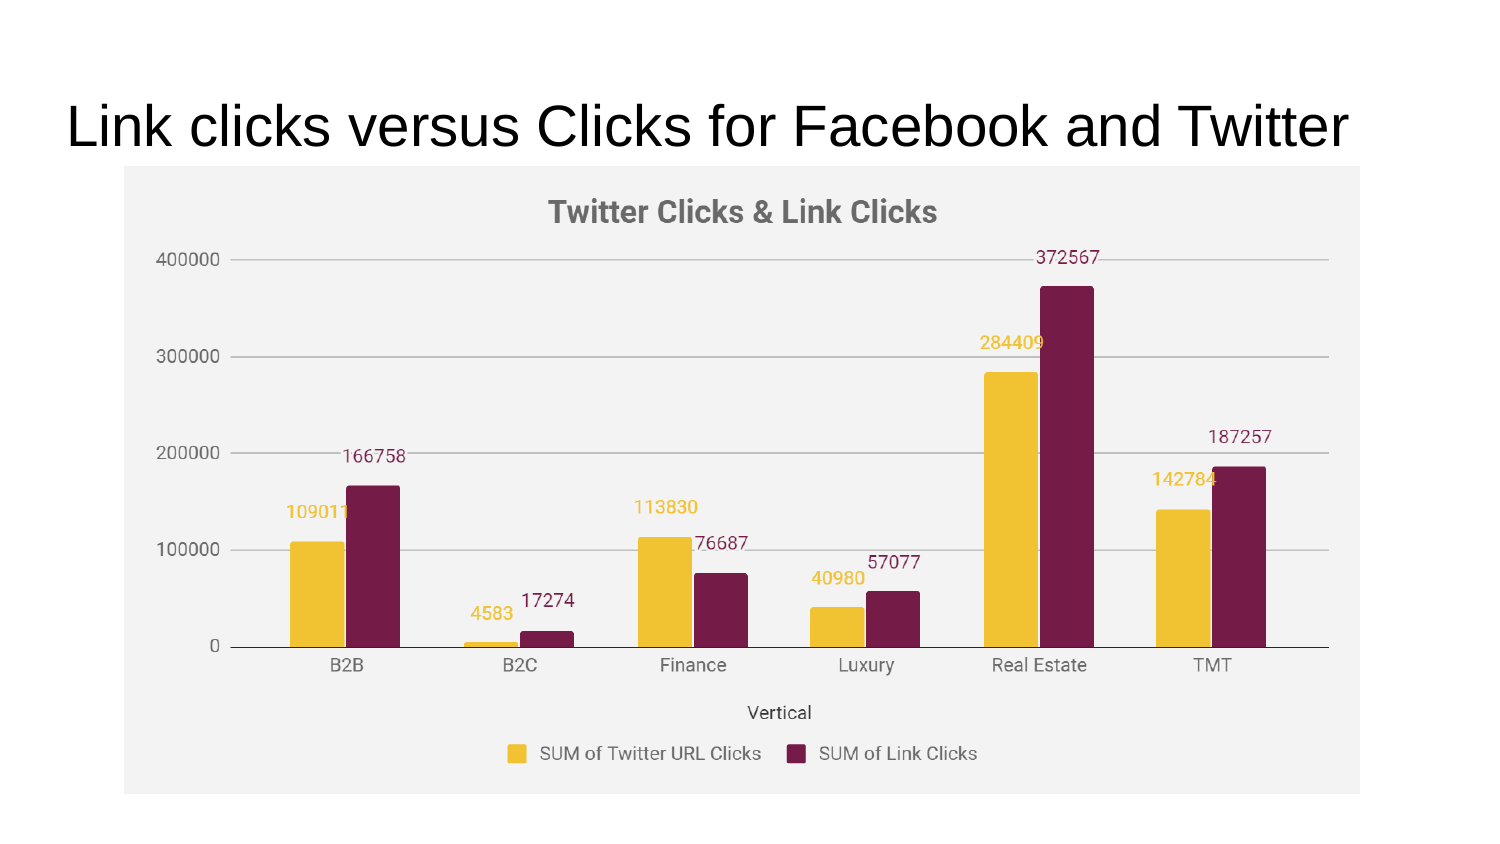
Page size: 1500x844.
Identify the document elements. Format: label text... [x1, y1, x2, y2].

title Link clicks versus Clicks for Facebook and Twitter [51, 72, 1449, 167]
picture [124, 166, 1360, 794]
